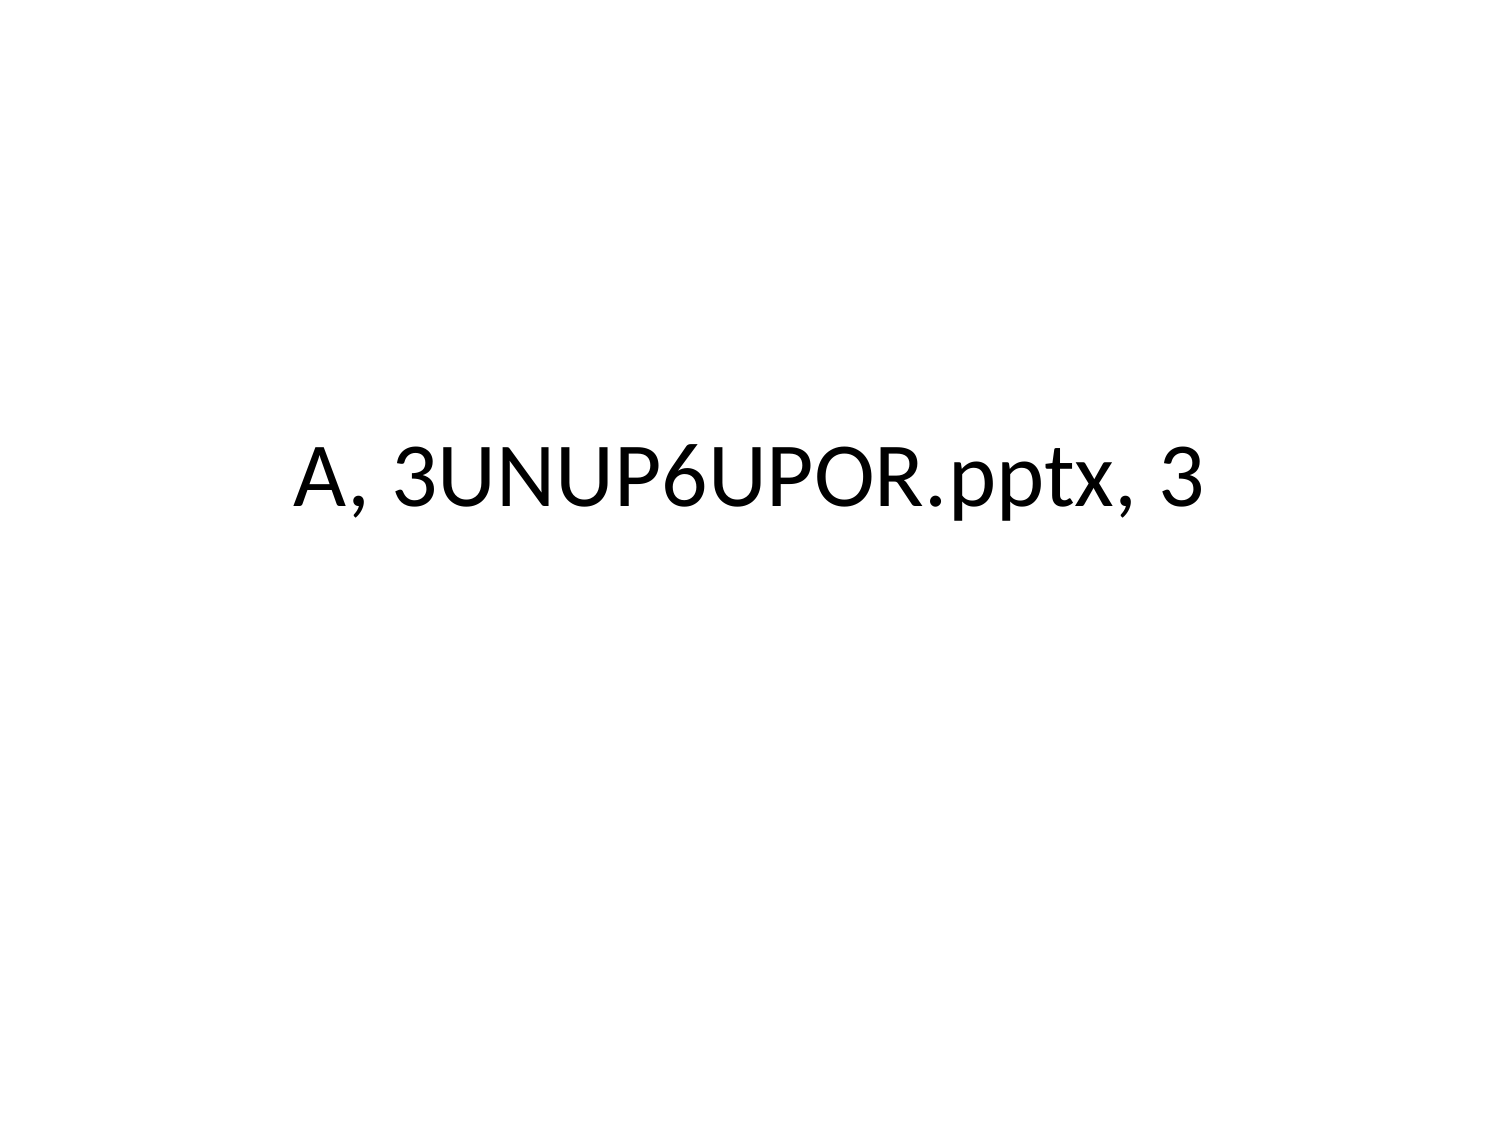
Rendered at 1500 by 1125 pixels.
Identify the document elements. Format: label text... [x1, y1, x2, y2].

title A, 3UNUP6UPOR.pptx, 3 [112, 349, 1388, 591]
